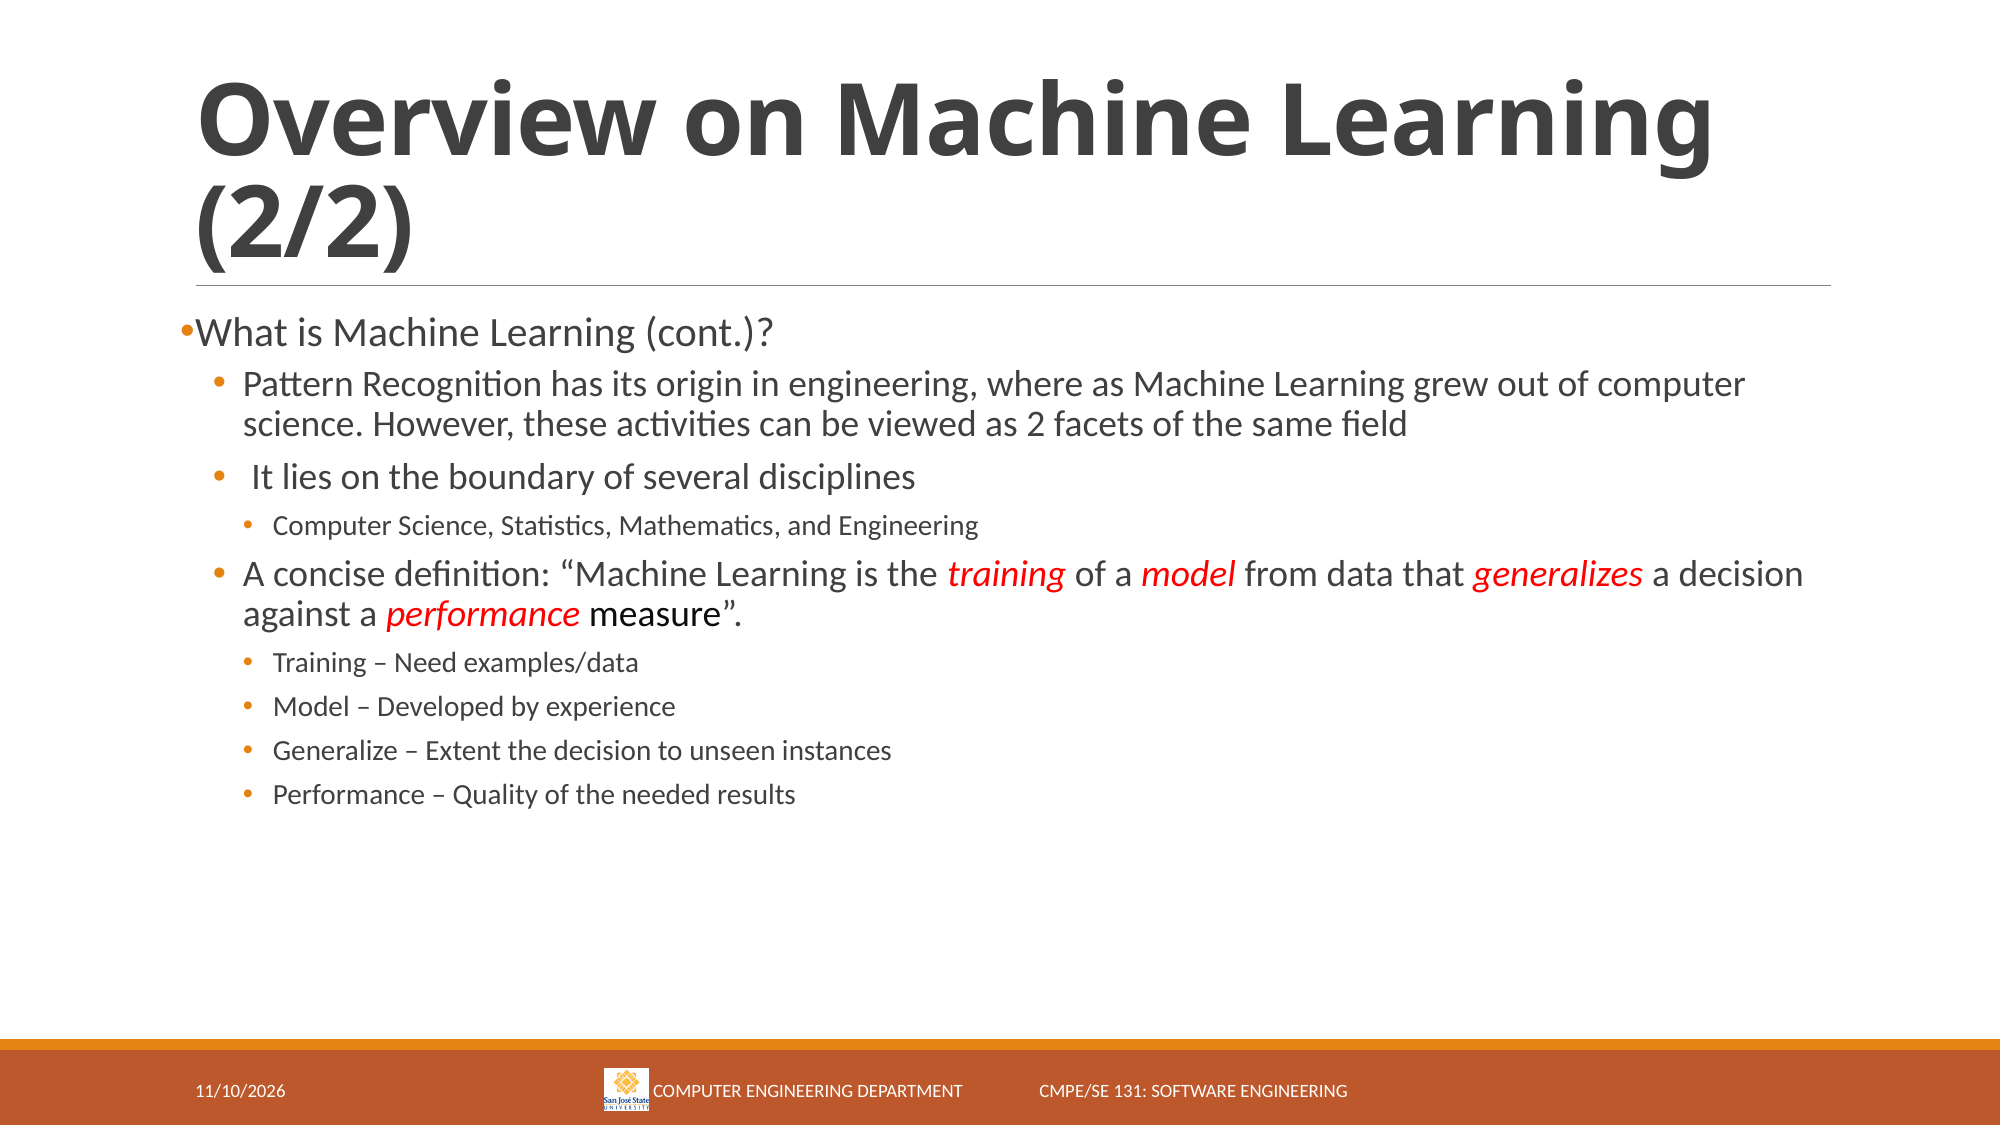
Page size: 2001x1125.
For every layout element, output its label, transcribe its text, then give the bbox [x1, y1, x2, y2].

footer Computer Engineering Department CMPE/SE 131: Software Engineering [604, 1059, 1396, 1120]
list What is Machine Learning (cont.)? Pattern Recognition has its origin in engineering, where as Machine Learning grew out of computer science. However, these activities can be viewed as 2 facets of the same field It lies on the boundary of several disciplines Computer Science, Statistics, Mathematics, and Engineering A concise definition: “Machine Learning is the training of a model from data that generalizes a decision against a performance measure”. Training – Need examples/data Model – Developed by experience Generalize – Extent the decision to unseen instances Performance – Quality of the needed results [180, 302, 1830, 963]
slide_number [180, 1059, 586, 1120]
title Overview on Machine Learning (2/2) [180, 47, 1830, 285]
